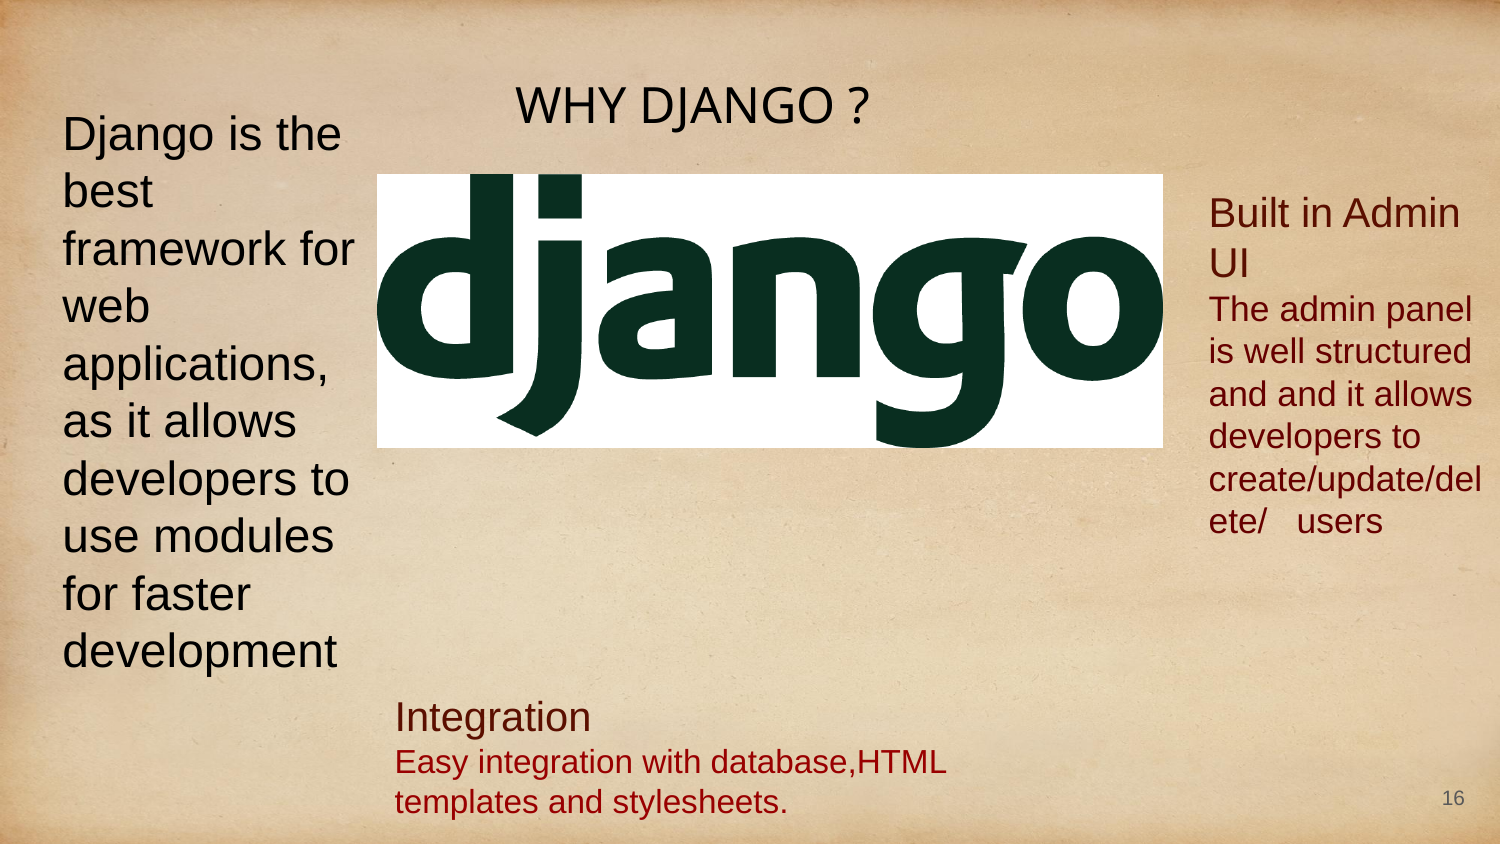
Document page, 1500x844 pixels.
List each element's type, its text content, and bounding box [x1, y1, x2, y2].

picture [0, 0, 1500, 844]
text_box WHY DJANGO ? [103, 58, 1403, 149]
text_box Integration Easy integration with database,HTML templates and stylesheets. [379, 674, 995, 835]
slide_number ‹#› [1389, 764, 1480, 830]
text_box Django is the best framework for web applications, as it allows developers to use modules for faster development [47, 87, 388, 693]
text_box Built in Admin UI The admin panel is well structured and and it allows developers to create/update/delete/ users [1193, 170, 1500, 557]
